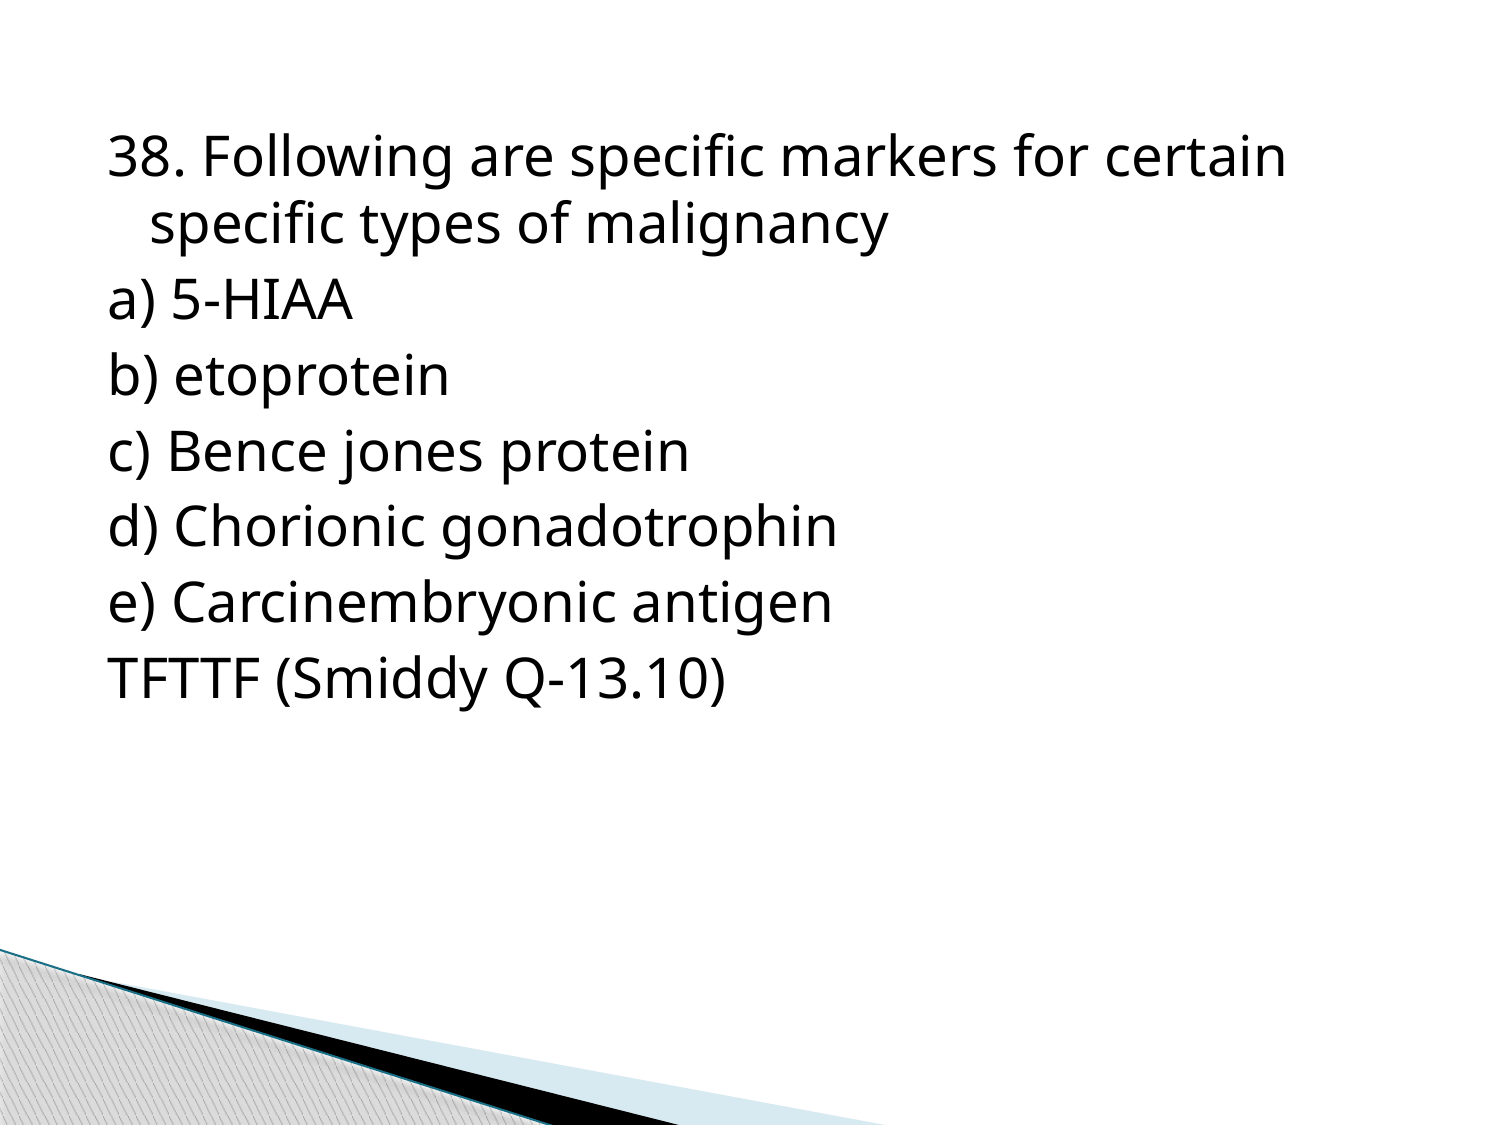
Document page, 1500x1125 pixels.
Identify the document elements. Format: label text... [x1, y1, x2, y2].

list 38. Following are specific markers for certain specific types of malignancy a) 5-HIAA b) etoprotein c) Bence jones protein d) Chorionic gonadotrophin e) Carcinembryonic antigen TFTTF (Smiddy Q-13.10) [75, 112, 1425, 1005]
